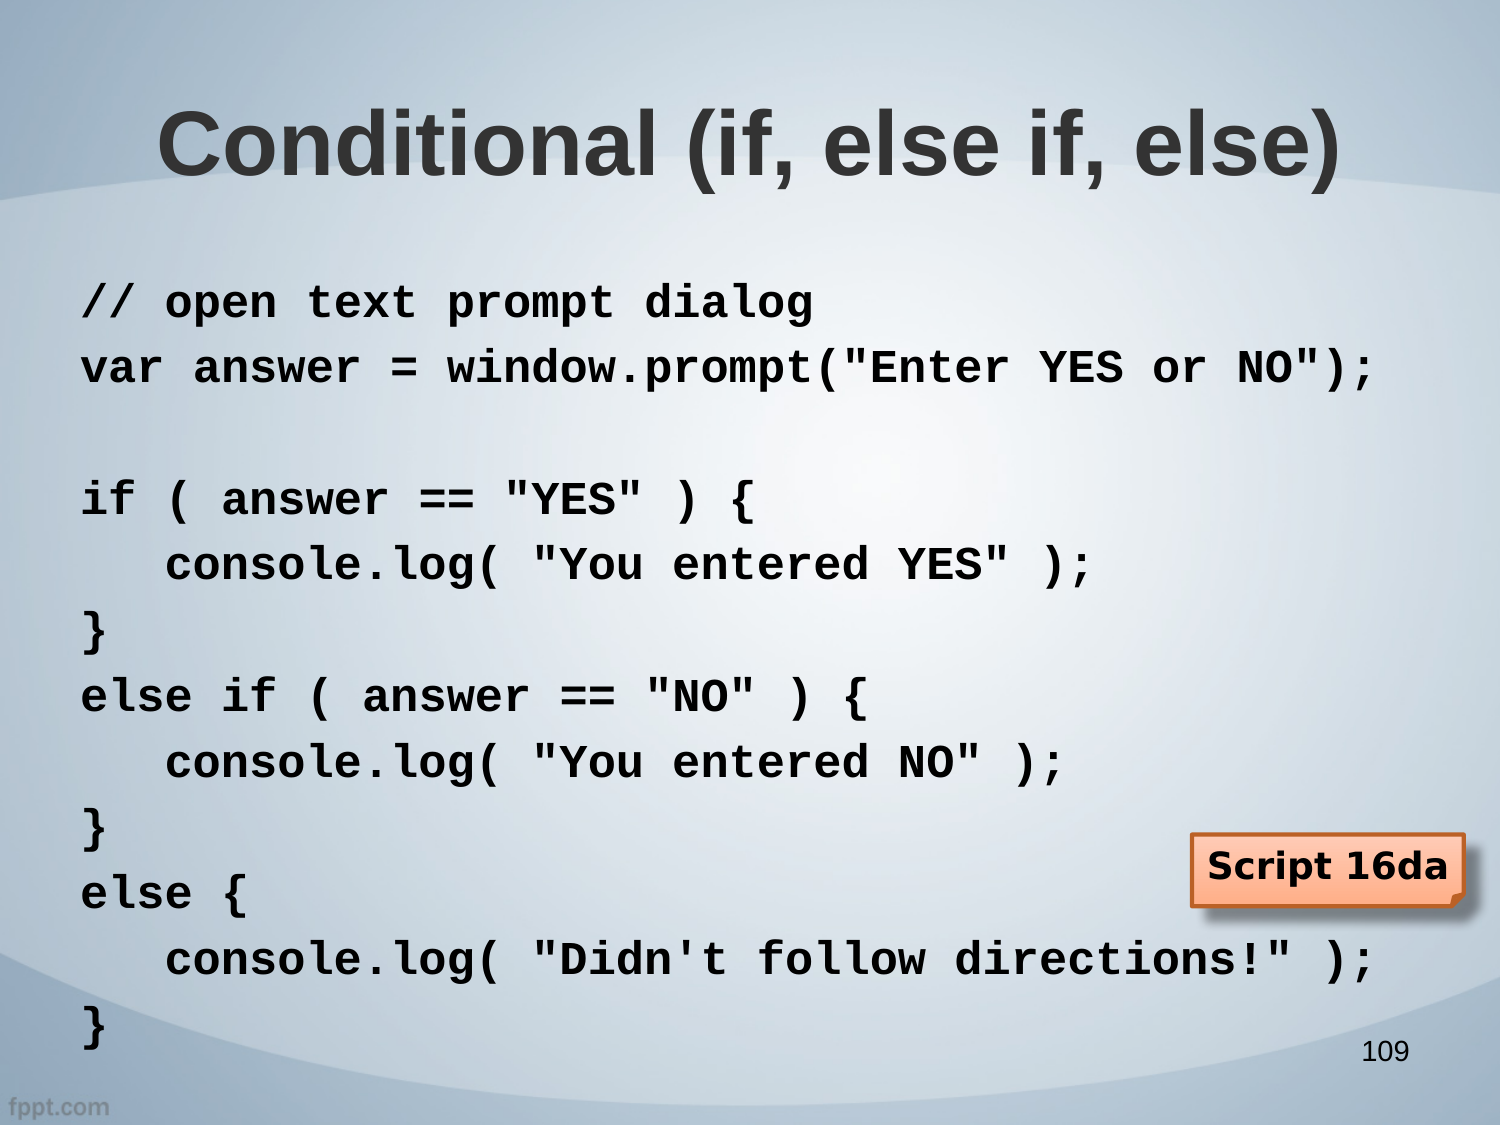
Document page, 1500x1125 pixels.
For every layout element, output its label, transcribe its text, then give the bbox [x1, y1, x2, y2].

slide_number 109 [1074, 1024, 1425, 1103]
title Conditional (if, else if, else) [75, 45, 1425, 233]
text_box Script 16da [1191, 834, 1464, 907]
picture [0, 0, 1500, 1125]
list // open text prompt dialog var answer = window.prompt("Enter YES or NO"); if ( answer == "YES" ) { console.log( "You entered YES" ); } else if ( answer == "NO" ) { console.log( "You entered NO" ); } else { console.log( "Didn't follow directions!" ); } [64, 262, 1447, 1071]
